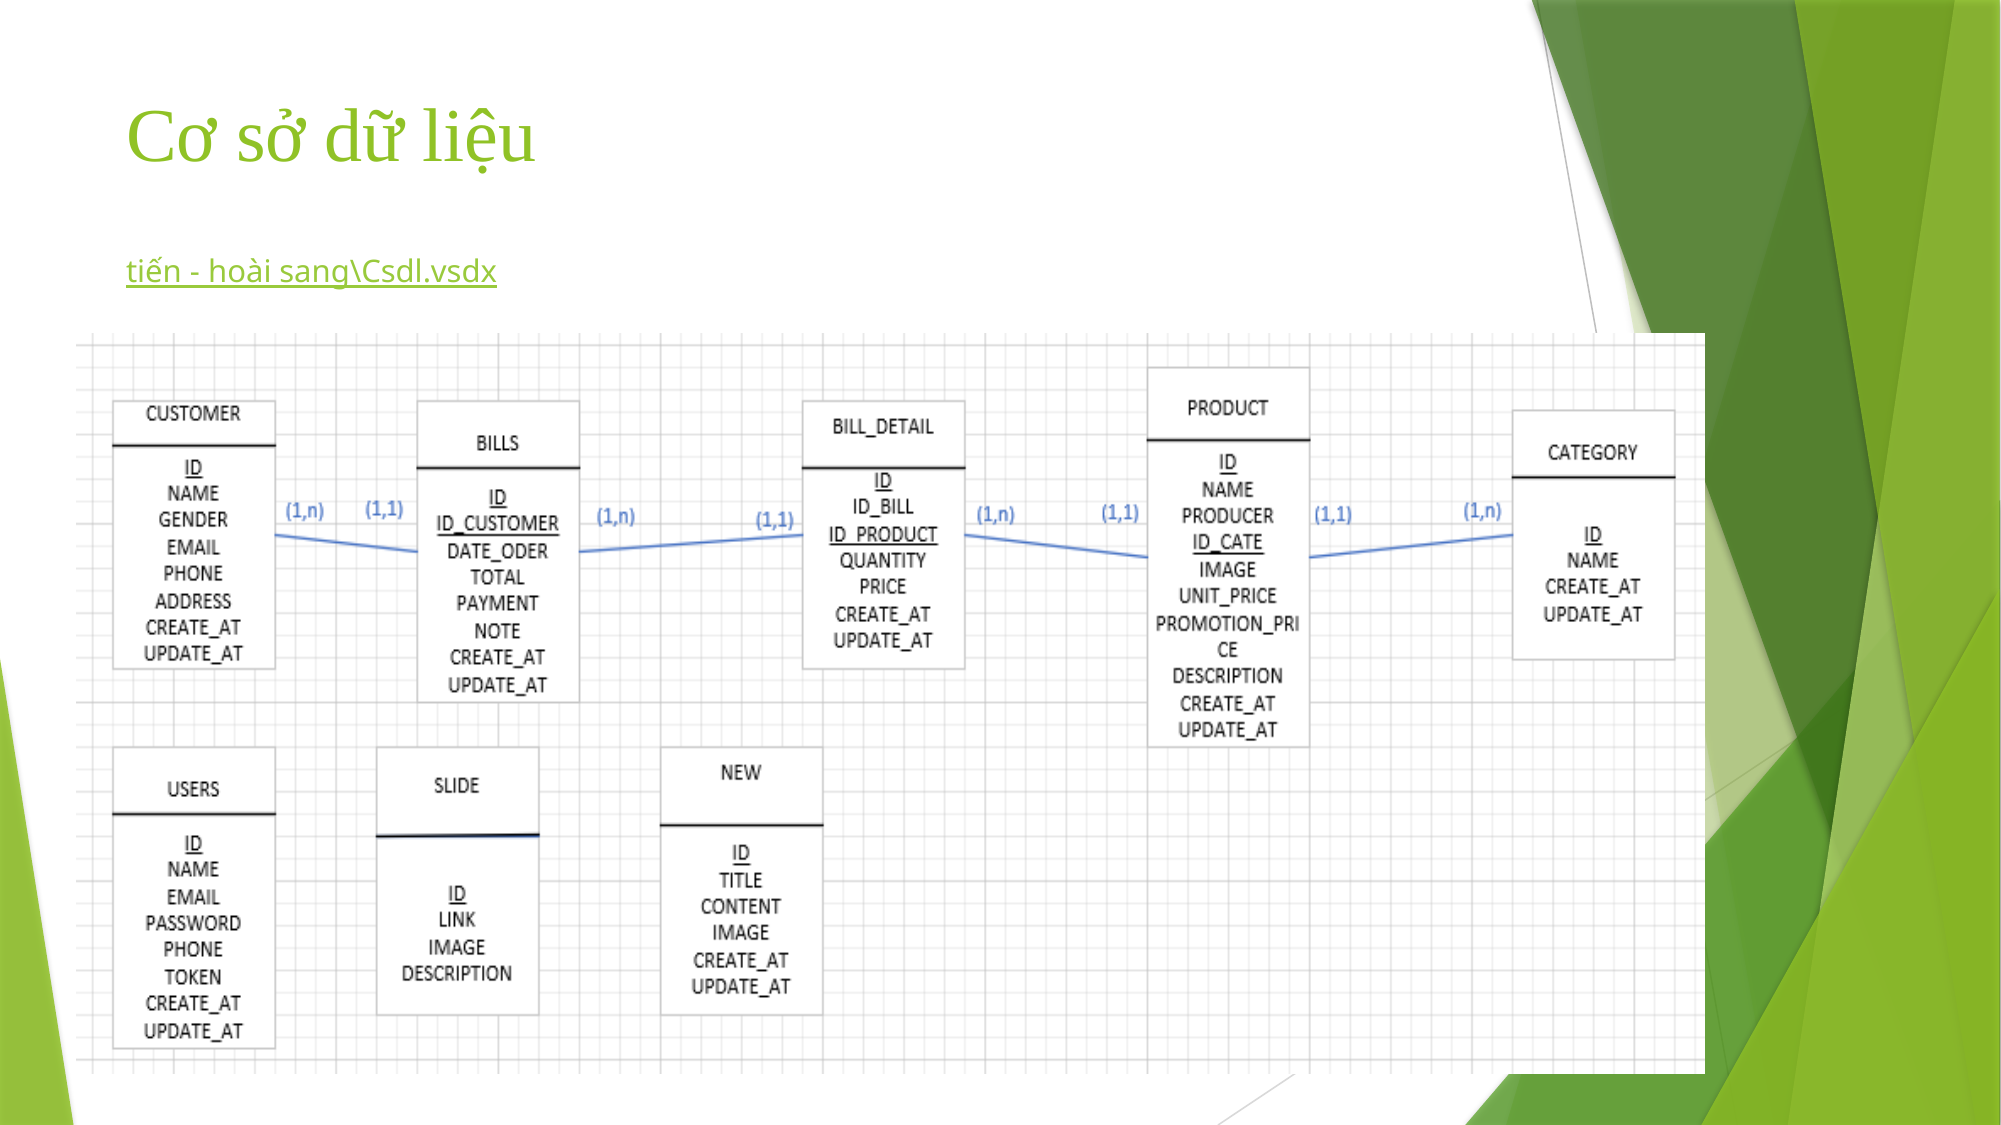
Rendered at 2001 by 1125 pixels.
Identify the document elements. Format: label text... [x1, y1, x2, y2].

title Cơ sở dữ liệu tiến - hoài sang\Csdl.vsdx [111, 78, 1585, 303]
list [75, 333, 1706, 1074]
